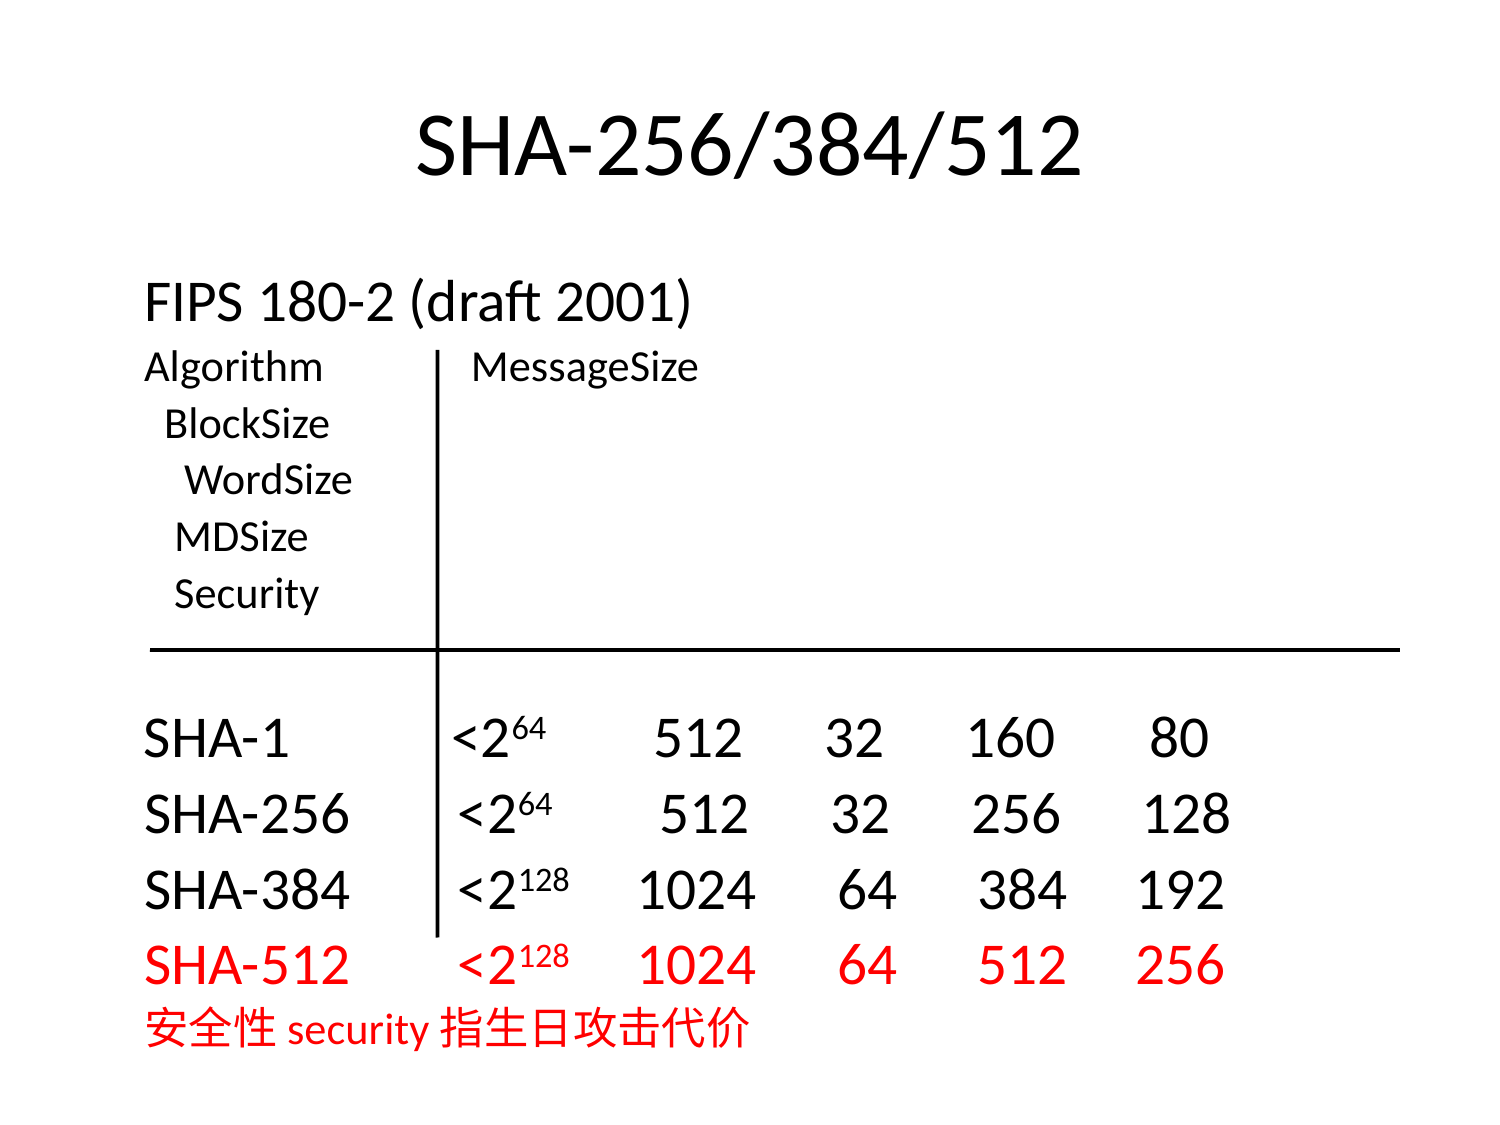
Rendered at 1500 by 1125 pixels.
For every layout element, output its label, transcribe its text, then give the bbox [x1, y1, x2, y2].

title SHA-256/384/512 [75, 45, 1425, 233]
list FIPS 180-2 (draft 2001) Algorithm MessageSize BlockSize WordSize MDSize Security SHA-1 <264 512 32 160 80 SHA-256 <264 512 32 256 128 SHA-384 <2128 1024 64 384 192 SHA-512 <2128 1024 64 512 256 安全性security指生日攻击代价 [75, 262, 1425, 1063]
